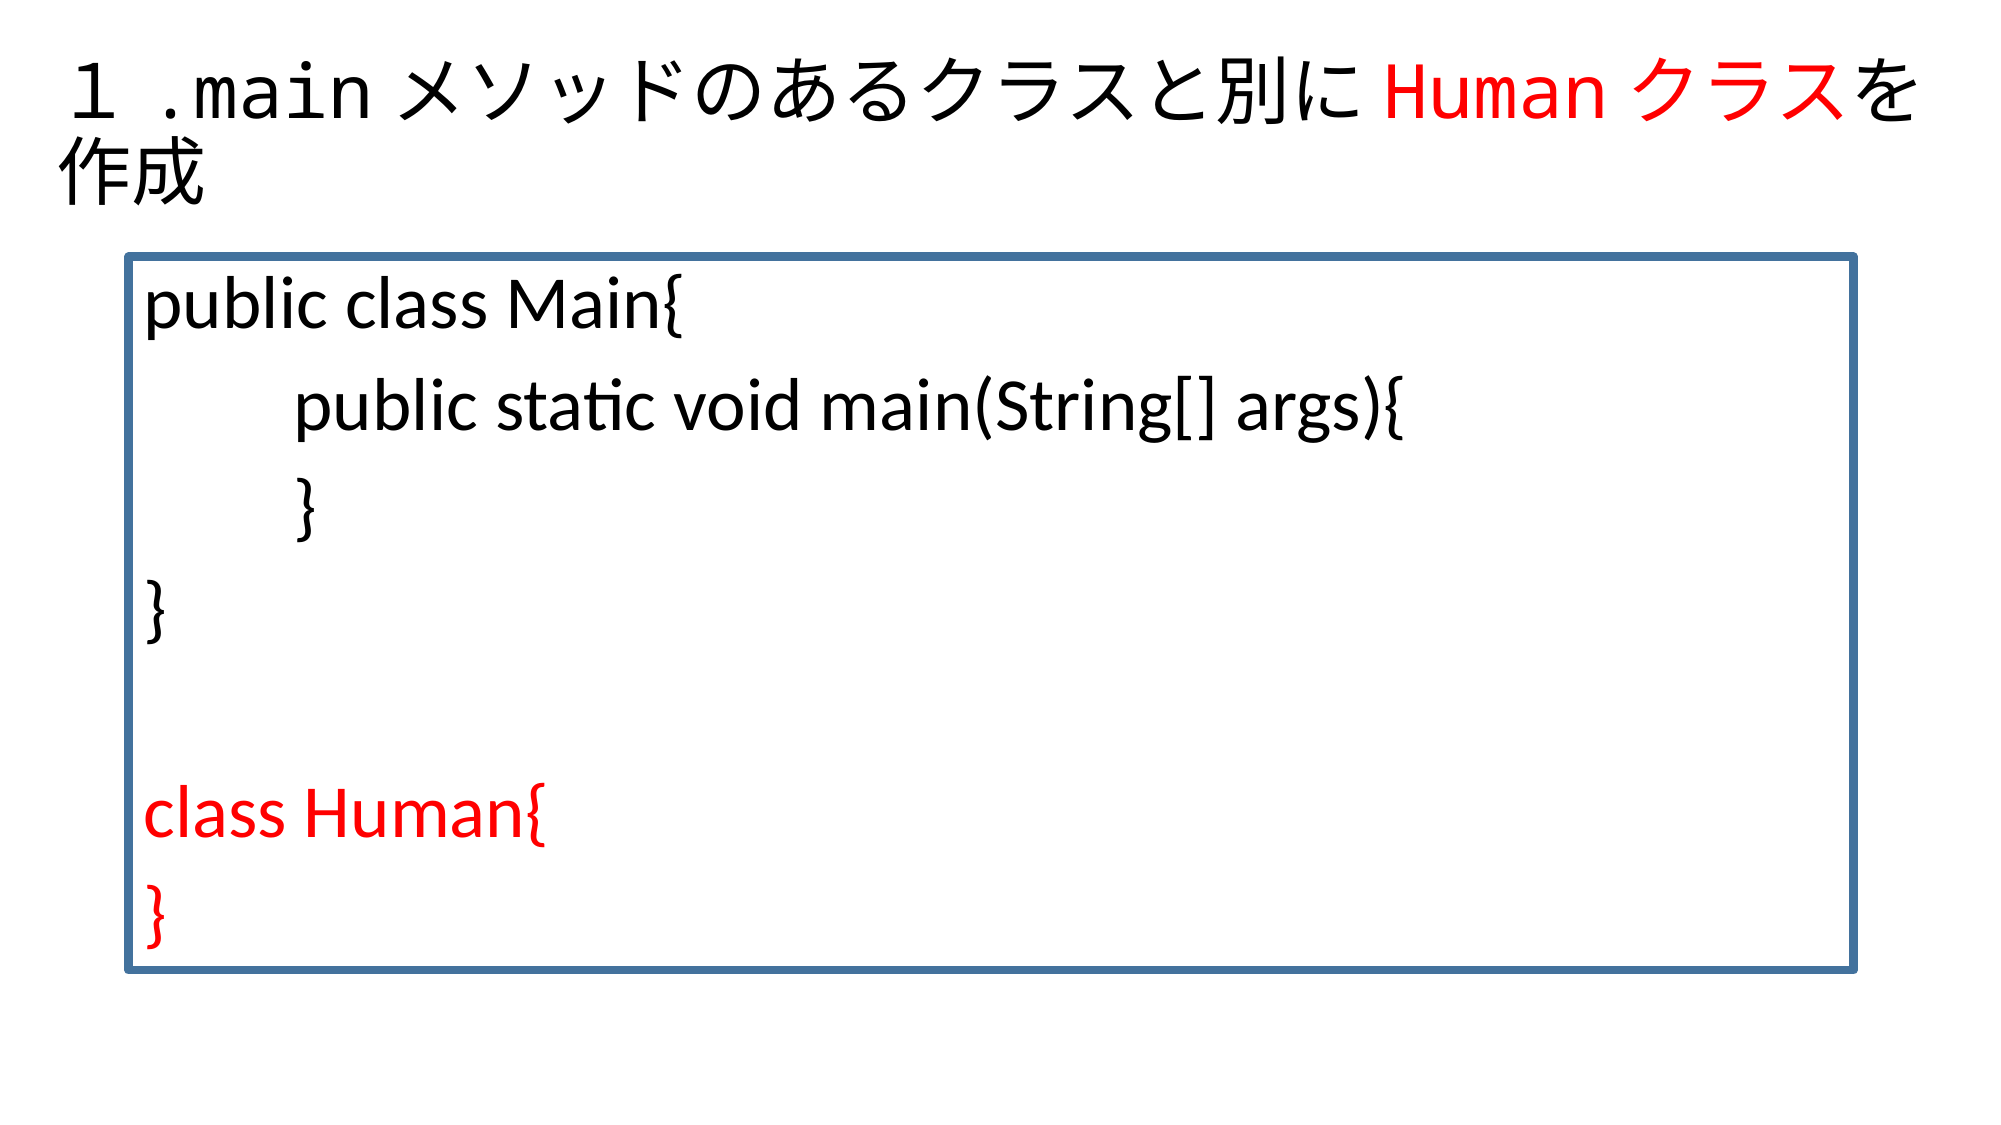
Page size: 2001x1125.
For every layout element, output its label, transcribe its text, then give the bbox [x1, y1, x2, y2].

text_box １.mainメソッドのあるクラスと別にHumanクラスを作成 [41, 46, 2000, 163]
list public class Main{ public static void main(String[] args){ } } class Human{ } [128, 256, 1854, 971]
